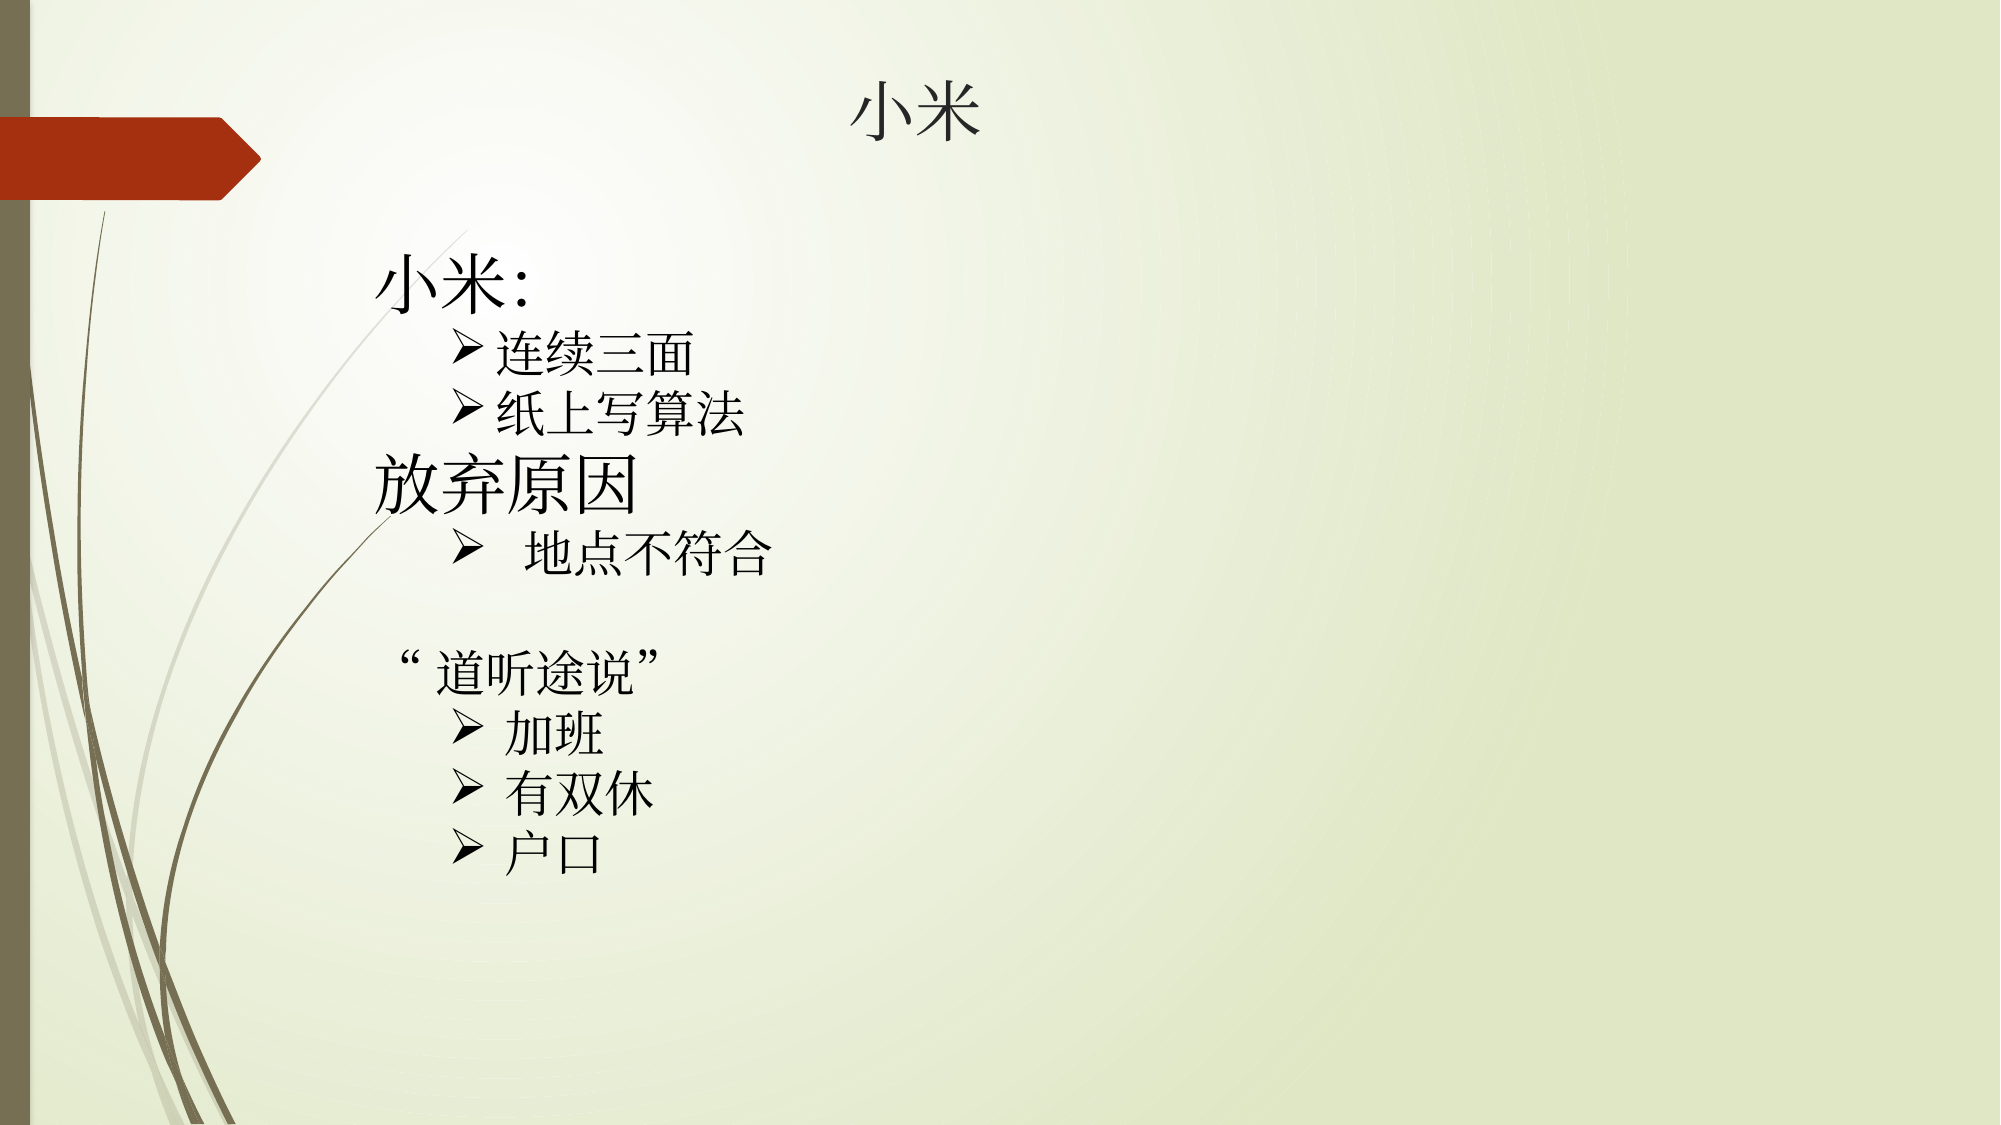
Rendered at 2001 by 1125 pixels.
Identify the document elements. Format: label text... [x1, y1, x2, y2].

title 小米 [319, 62, 1512, 273]
text_box 小米： 连续三面 纸上写算法 放弃原因 地点不符合 “道听途说” 加班 有双休 户口 [358, 235, 1688, 1051]
